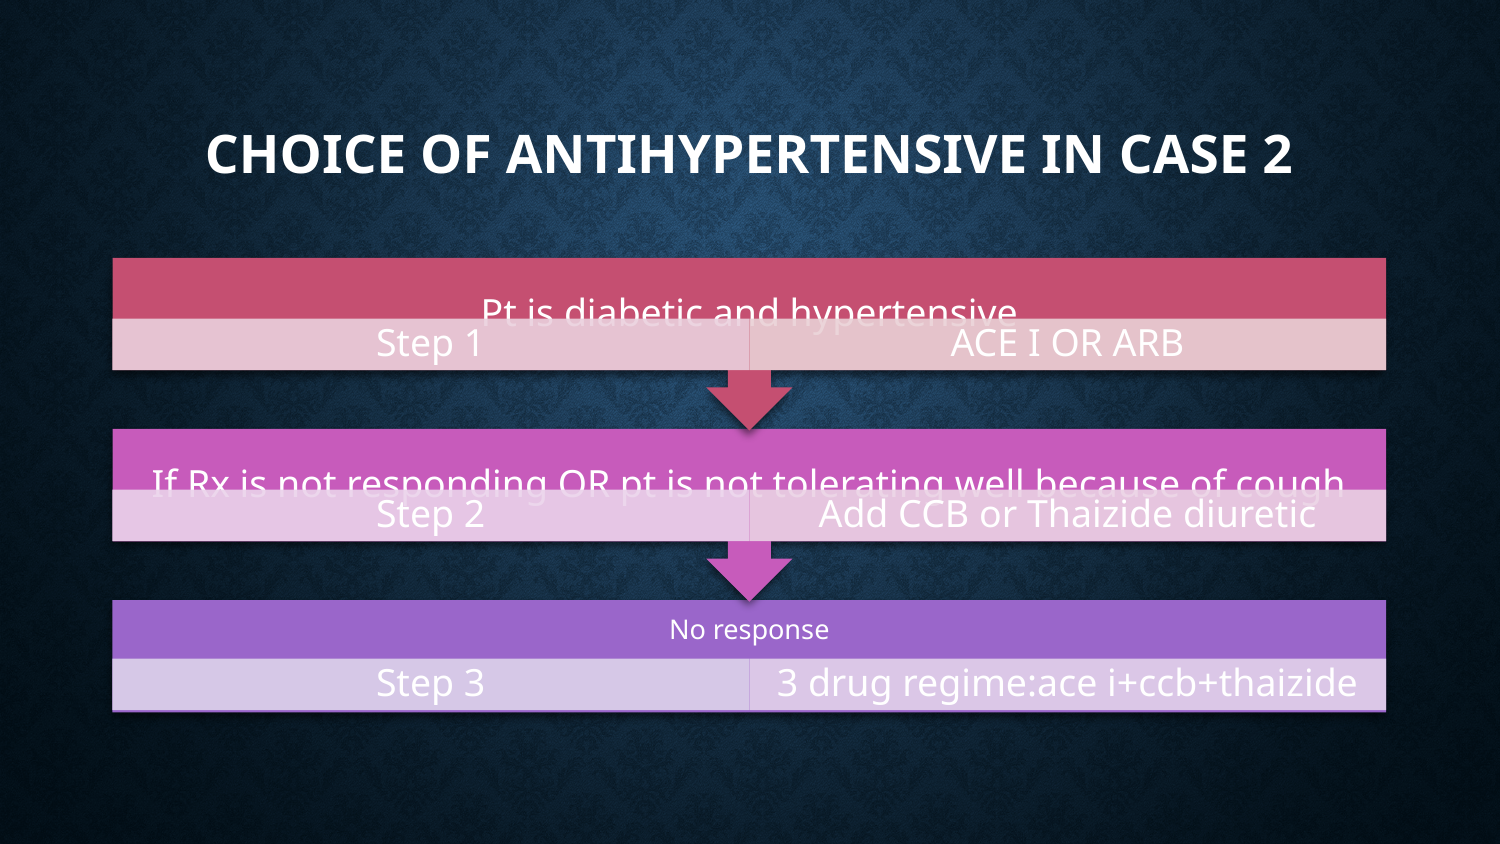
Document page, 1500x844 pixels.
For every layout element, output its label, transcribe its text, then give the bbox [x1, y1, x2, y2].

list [111, 257, 1387, 713]
title Choice of antihypertensive in case 2 [112, 75, 1387, 239]
